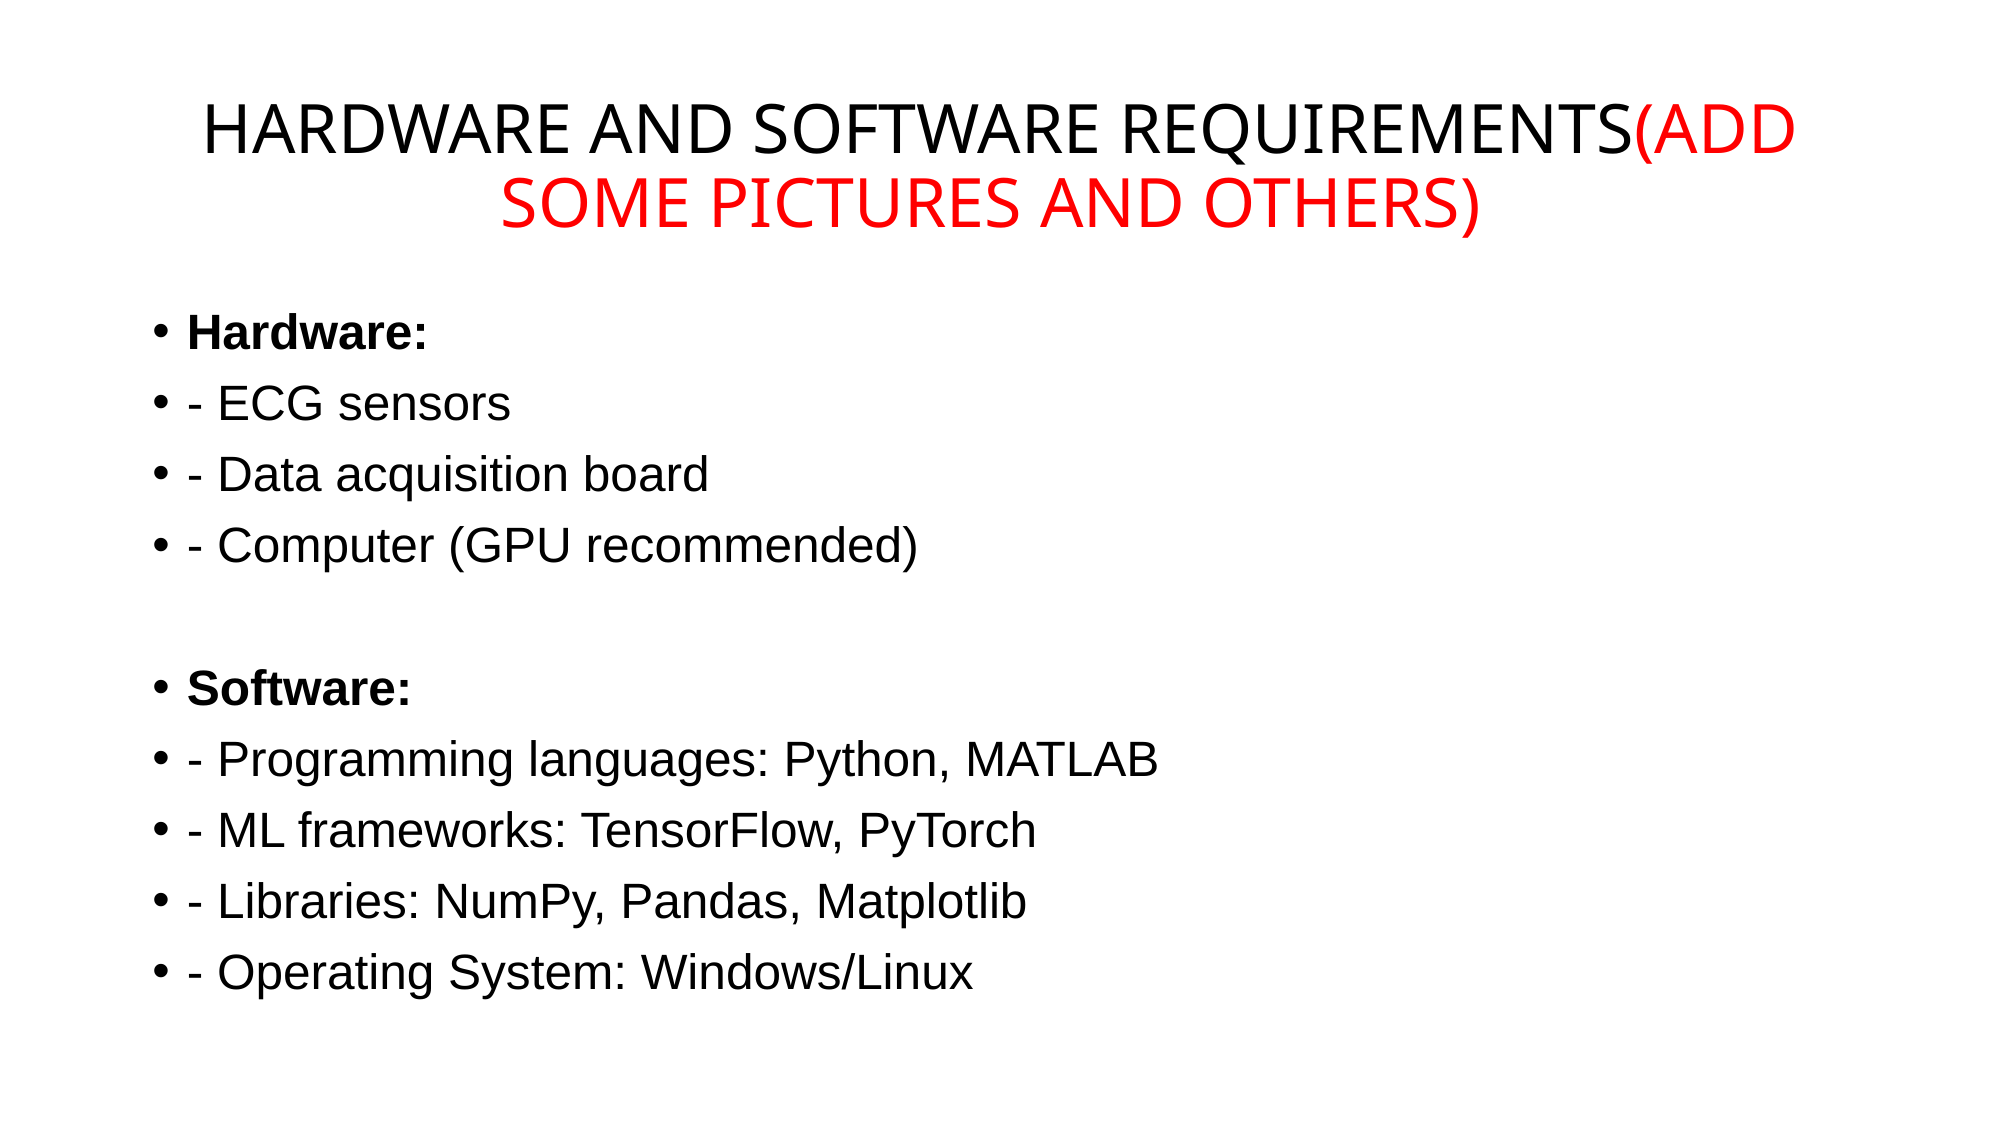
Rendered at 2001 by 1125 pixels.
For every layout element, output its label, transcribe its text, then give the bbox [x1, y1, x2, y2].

title HARDWARE AND SOFTWARE REQUIREMENTS(ADD SOME PICTURES AND OTHERS) [137, 59, 1863, 278]
list Hardware: - ECG sensors - Data acquisition board - Computer (GPU recommended) Software: - Programming languages: Python, MATLAB - ML frameworks: TensorFlow, PyTorch - Libraries: NumPy, Pandas, Matplotlib - Operating System: Windows/Linux [137, 299, 1863, 1014]
